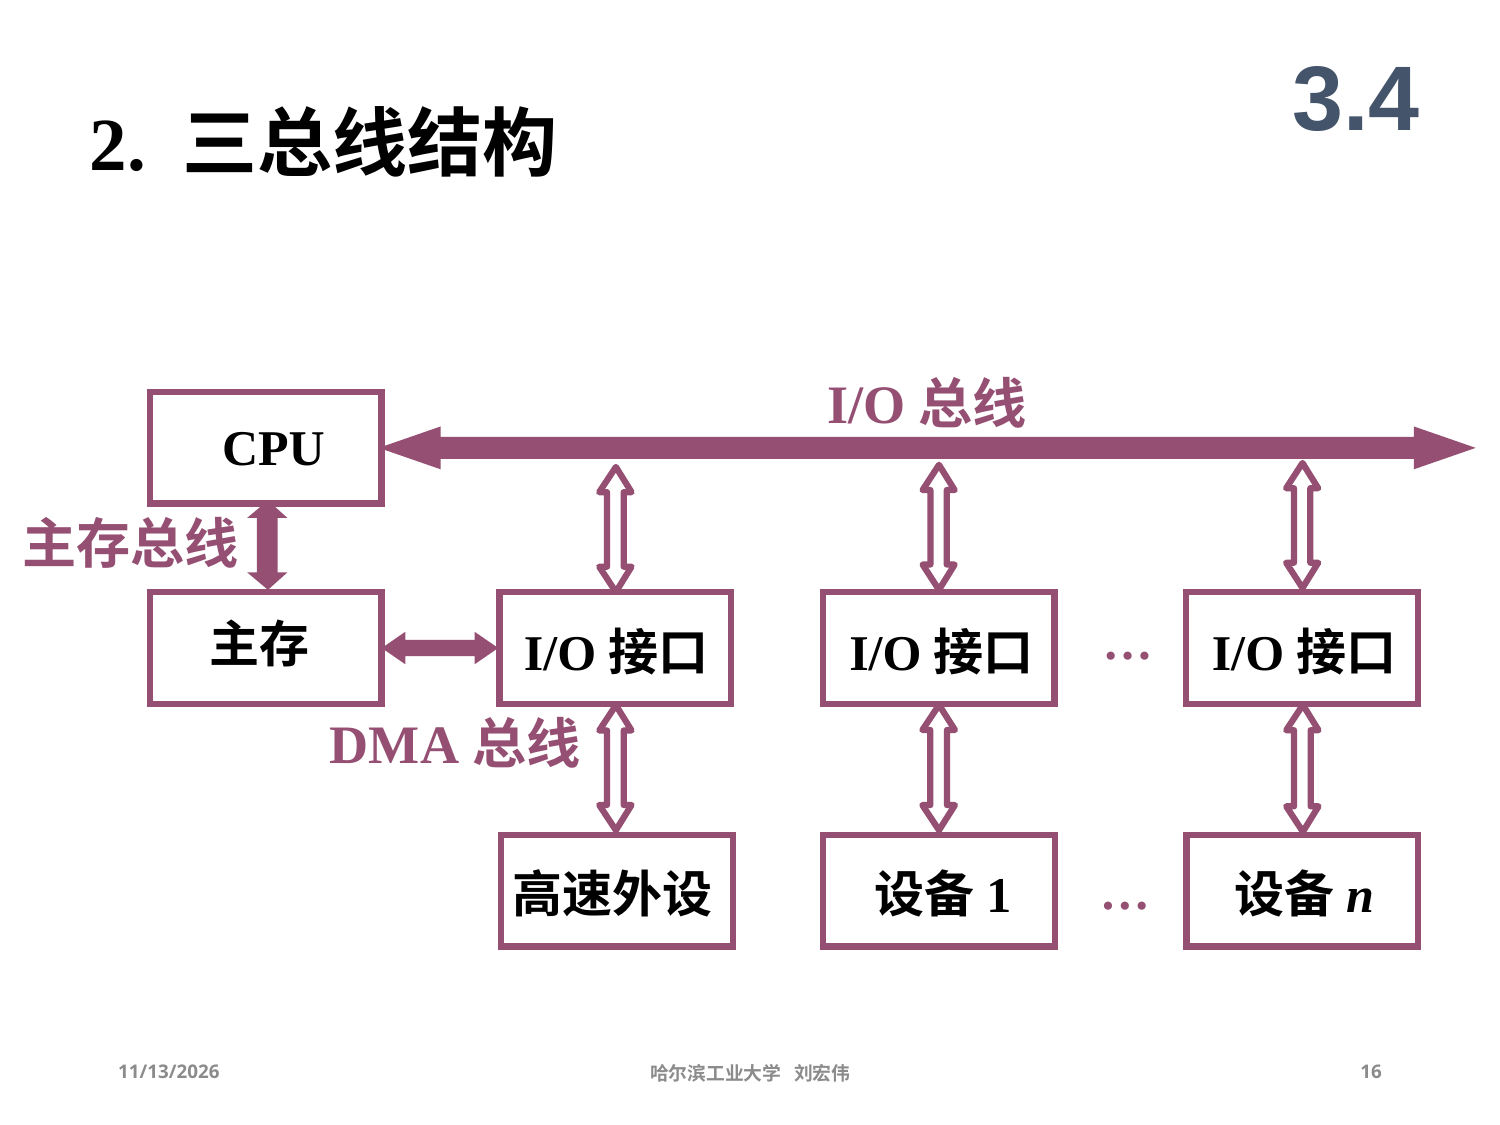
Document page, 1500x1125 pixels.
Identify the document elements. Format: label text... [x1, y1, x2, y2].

text_box 2. 三总线结构 [74, 87, 1350, 200]
footer 哈尔滨工业大学 刘宏伟 [496, 1042, 1004, 1103]
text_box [149, 392, 1438, 947]
slide_number 16 [1059, 1042, 1397, 1103]
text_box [21, 362, 1474, 775]
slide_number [103, 1042, 441, 1103]
text_box 3.4 [1262, 24, 1450, 163]
